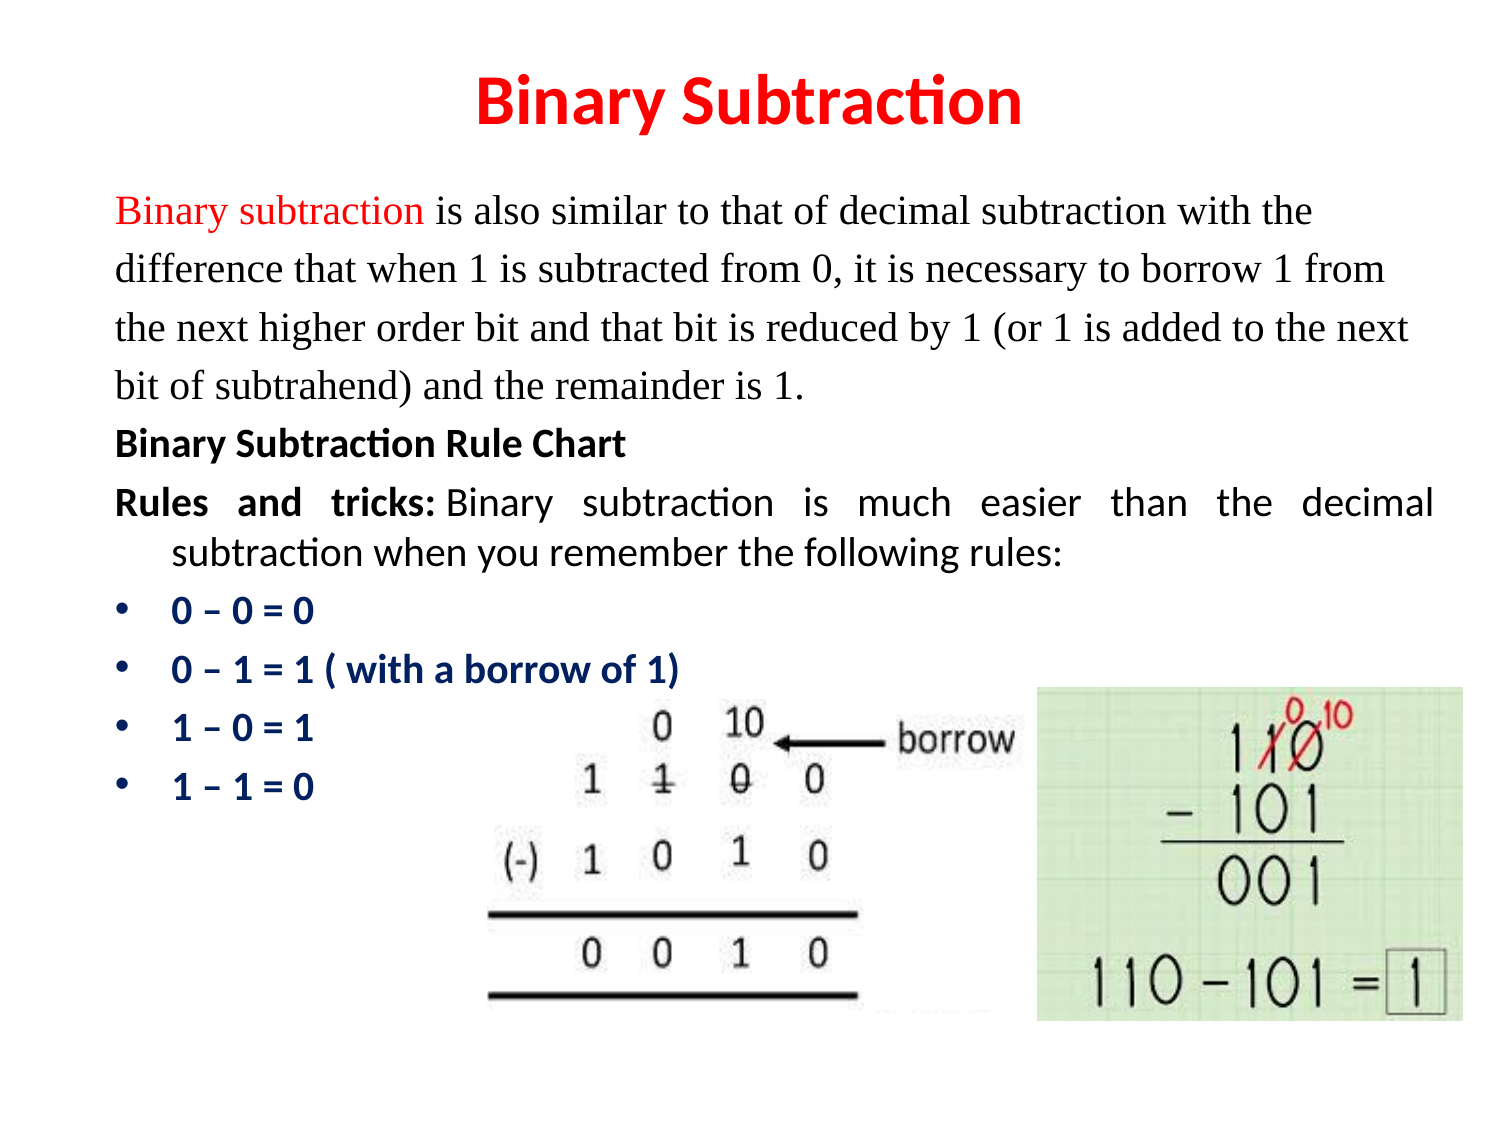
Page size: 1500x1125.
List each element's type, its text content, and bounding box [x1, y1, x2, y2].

picture [1037, 687, 1463, 1021]
list Binary subtraction is also similar to that of decimal subtraction with the difference that when 1 is subtracted from 0, it is necessary to borrow 1 from the next higher order bit and that bit is reduced by 1 (or 1 is added to the next bit of subtrahend) and the remainder is 1. Binary Subtraction Rule Chart Rules and tricks: Binary subtraction is much easier than the decimal subtraction when you remember the following rules: 0 – 0 = 0 0 – 1 = 1 ( with a borrow of 1) 1 – 0 = 1 1 – 1 = 0 [99, 174, 1450, 1000]
title Binary Subtraction [75, 45, 1425, 233]
picture [487, 699, 1031, 1013]
